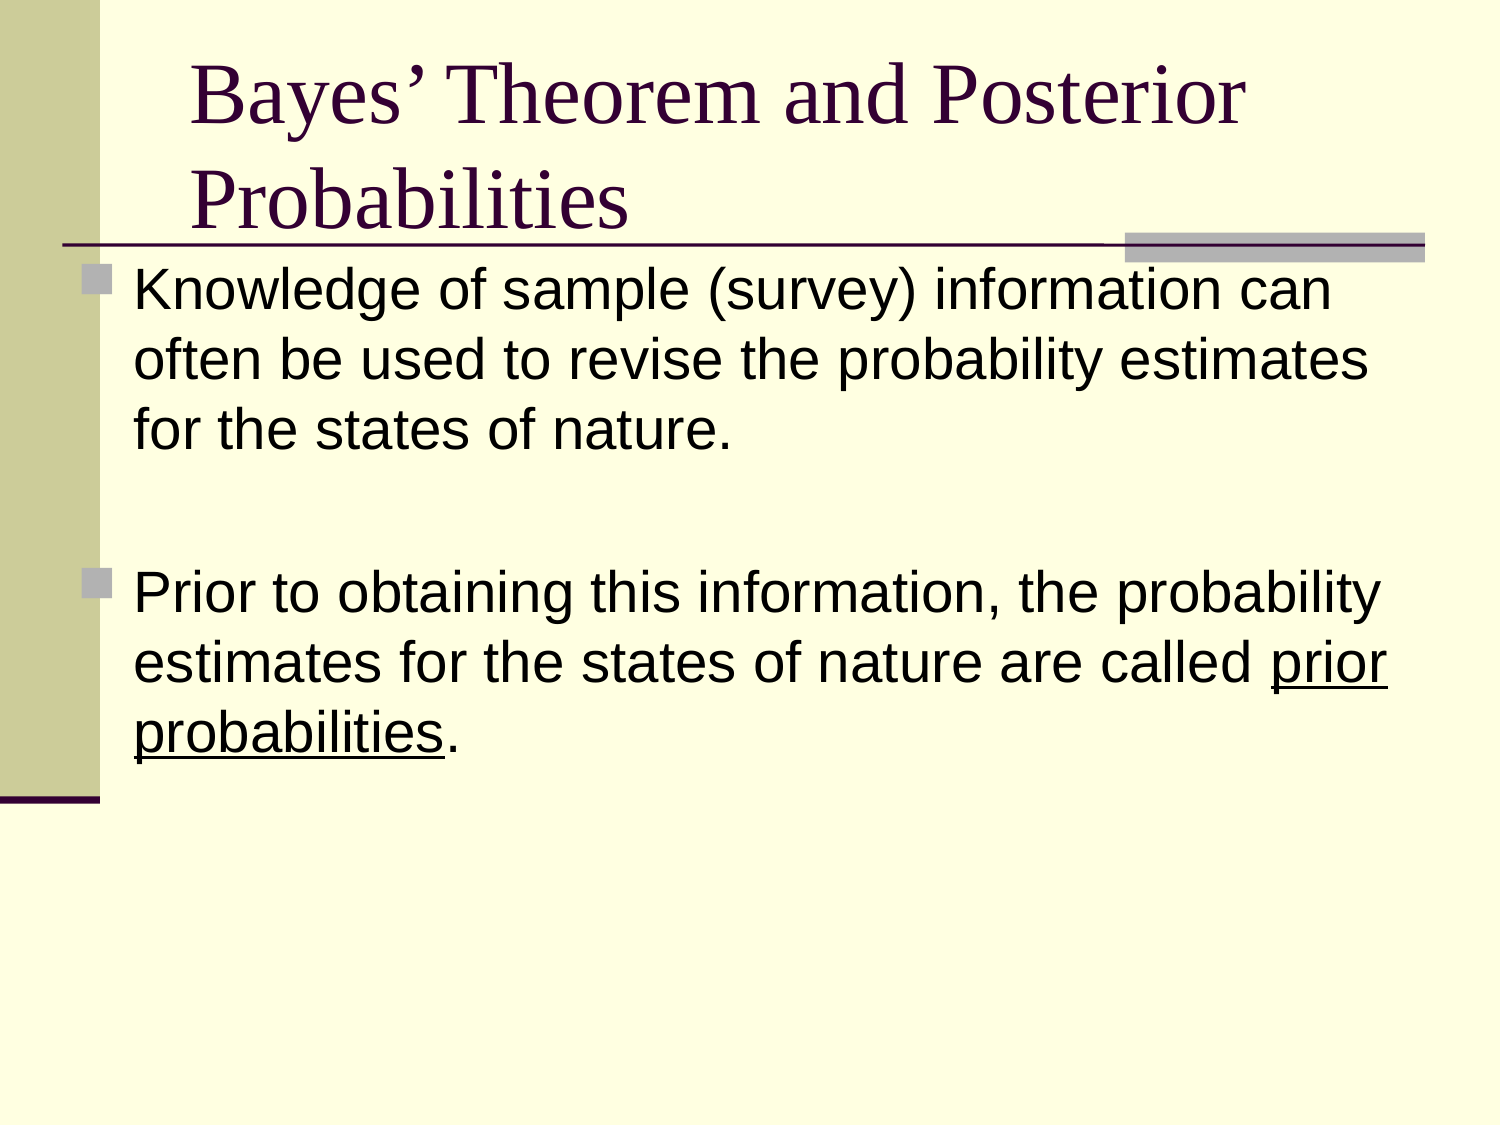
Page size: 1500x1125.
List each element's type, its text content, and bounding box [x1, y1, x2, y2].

list Knowledge of sample (survey) information can often be used to revise the probability estimates for the states of nature. Prior to obtaining this information, the probability estimates for the states of nature are called prior probabilities. [61, 243, 1439, 1076]
title Bayes’ Theorem and Posterior Probabilities [173, 81, 1401, 200]
